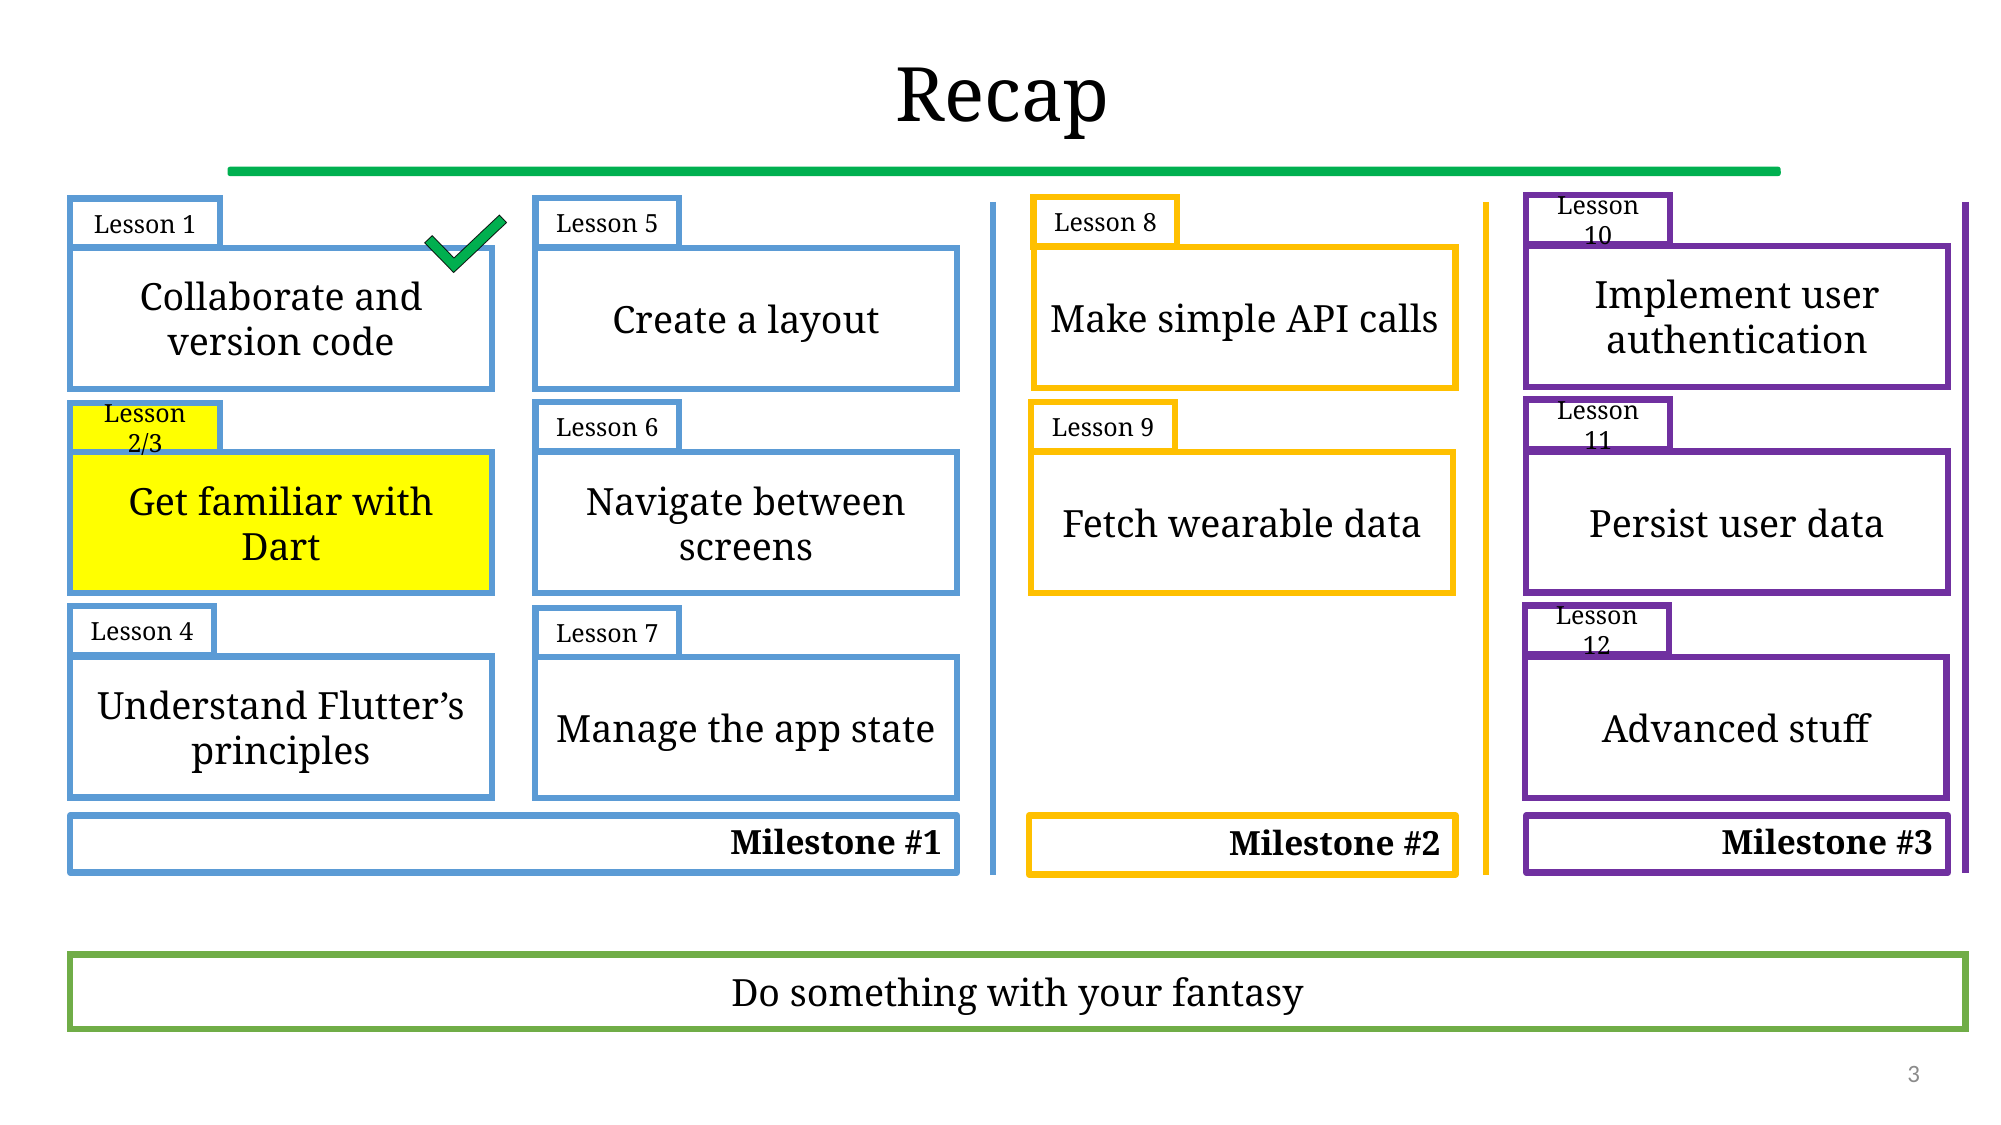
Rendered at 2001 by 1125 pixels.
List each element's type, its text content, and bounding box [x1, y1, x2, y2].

text_box Manage the app state [534, 656, 958, 799]
text_box Lesson 12 [1524, 604, 1670, 656]
text_box Lesson 9 [1030, 401, 1176, 452]
text_box Lesson 8 [1032, 196, 1178, 248]
text_box Navigate between screens [534, 451, 958, 594]
text_box Persist user data [1525, 450, 1949, 594]
text_box Milestone #1 [70, 815, 957, 873]
text_box Lesson 10 [1525, 194, 1671, 245]
slide_number 3 [1412, 1042, 1936, 1103]
text_box Lesson 11 [1525, 399, 1671, 450]
text_box Milestone #2 [1029, 815, 1456, 875]
text_box Lesson 6 [534, 401, 680, 452]
text_box Lesson 7 [534, 607, 680, 658]
text_box Fetch wearable data [1030, 451, 1454, 594]
text_box Lesson 2/3 [69, 402, 221, 453]
text_box Advanced stuff [1524, 656, 1948, 799]
picture [423, 201, 508, 286]
text_box Lesson 5 [534, 197, 680, 248]
text_box Lesson 4 [69, 605, 215, 656]
text_box Understand Flutter’s principles [69, 655, 493, 799]
text_box Get familiar with Dart [69, 451, 493, 594]
text_box Make simple API calls [1033, 246, 1457, 389]
text_box Collaborate and version code [69, 247, 493, 390]
text_box Milestone #3 [1526, 815, 1948, 873]
text_box Lesson 1 [69, 197, 221, 249]
text_box Do something with your fantasy [69, 953, 1966, 1030]
title Recap [70, 26, 1936, 168]
text_box Implement user authentication [1525, 245, 1949, 388]
text_box Create a layout [534, 247, 958, 390]
